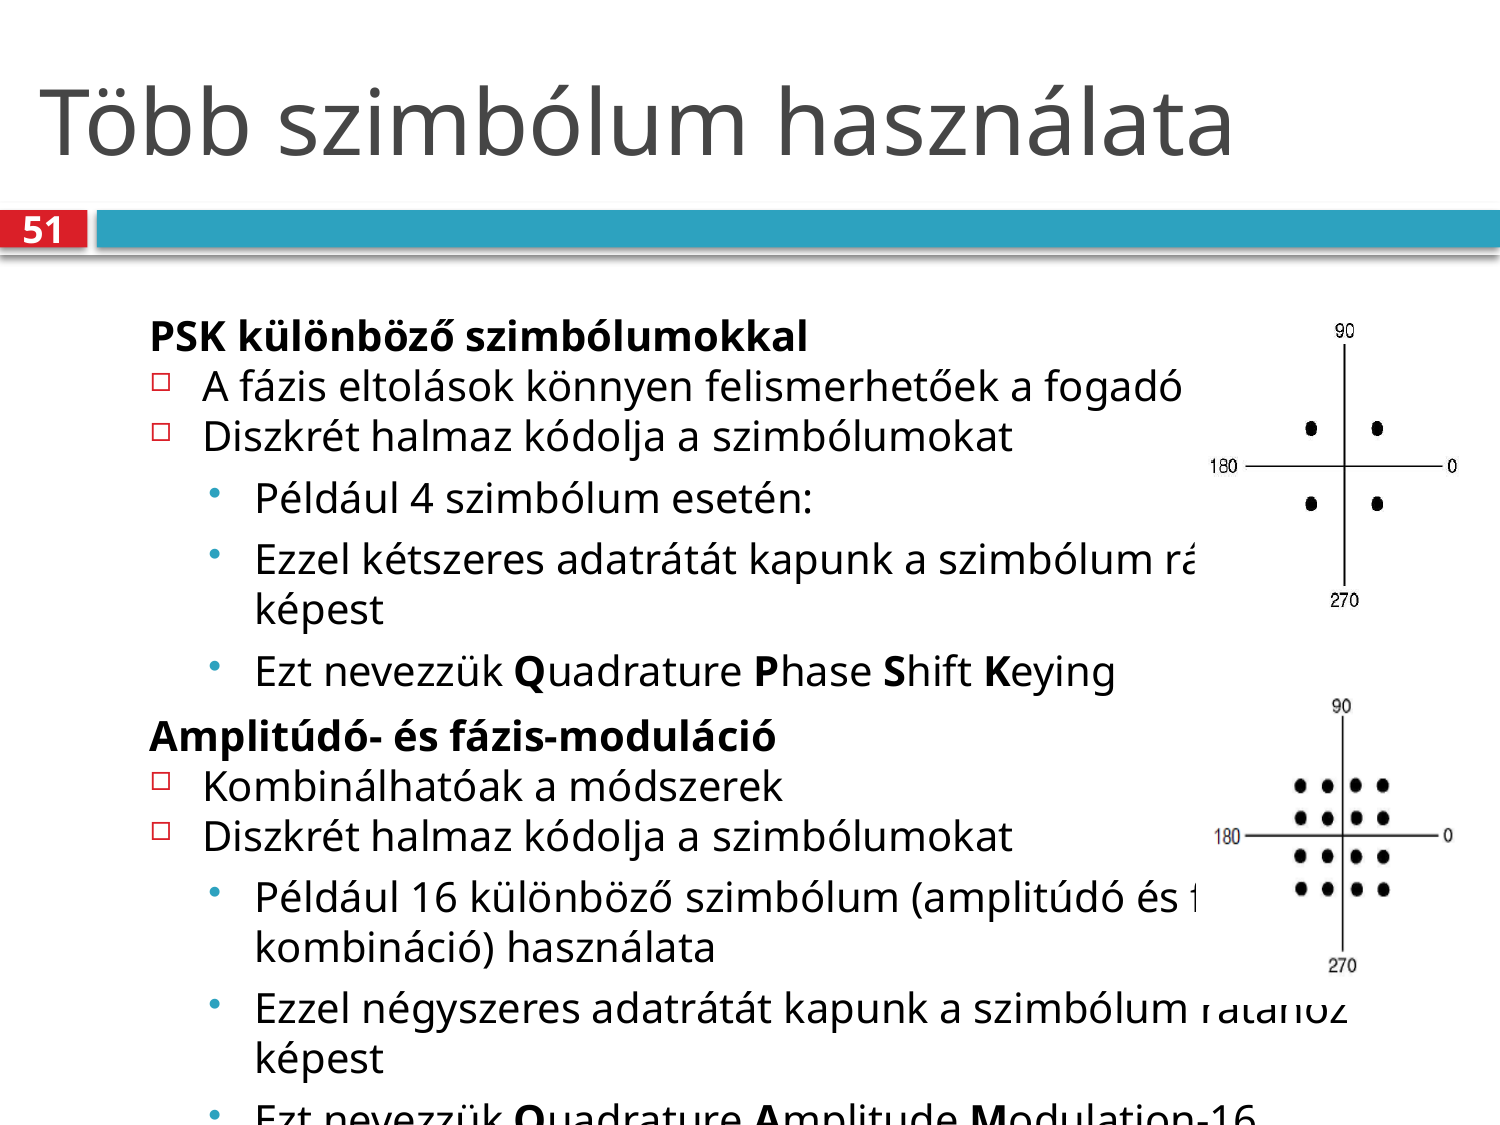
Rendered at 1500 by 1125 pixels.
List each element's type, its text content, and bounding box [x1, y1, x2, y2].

title Több szimbólum használata [24, 37, 1475, 200]
picture [1194, 299, 1478, 638]
slide_number 51 [0, 206, 88, 257]
picture [1195, 655, 1479, 1005]
